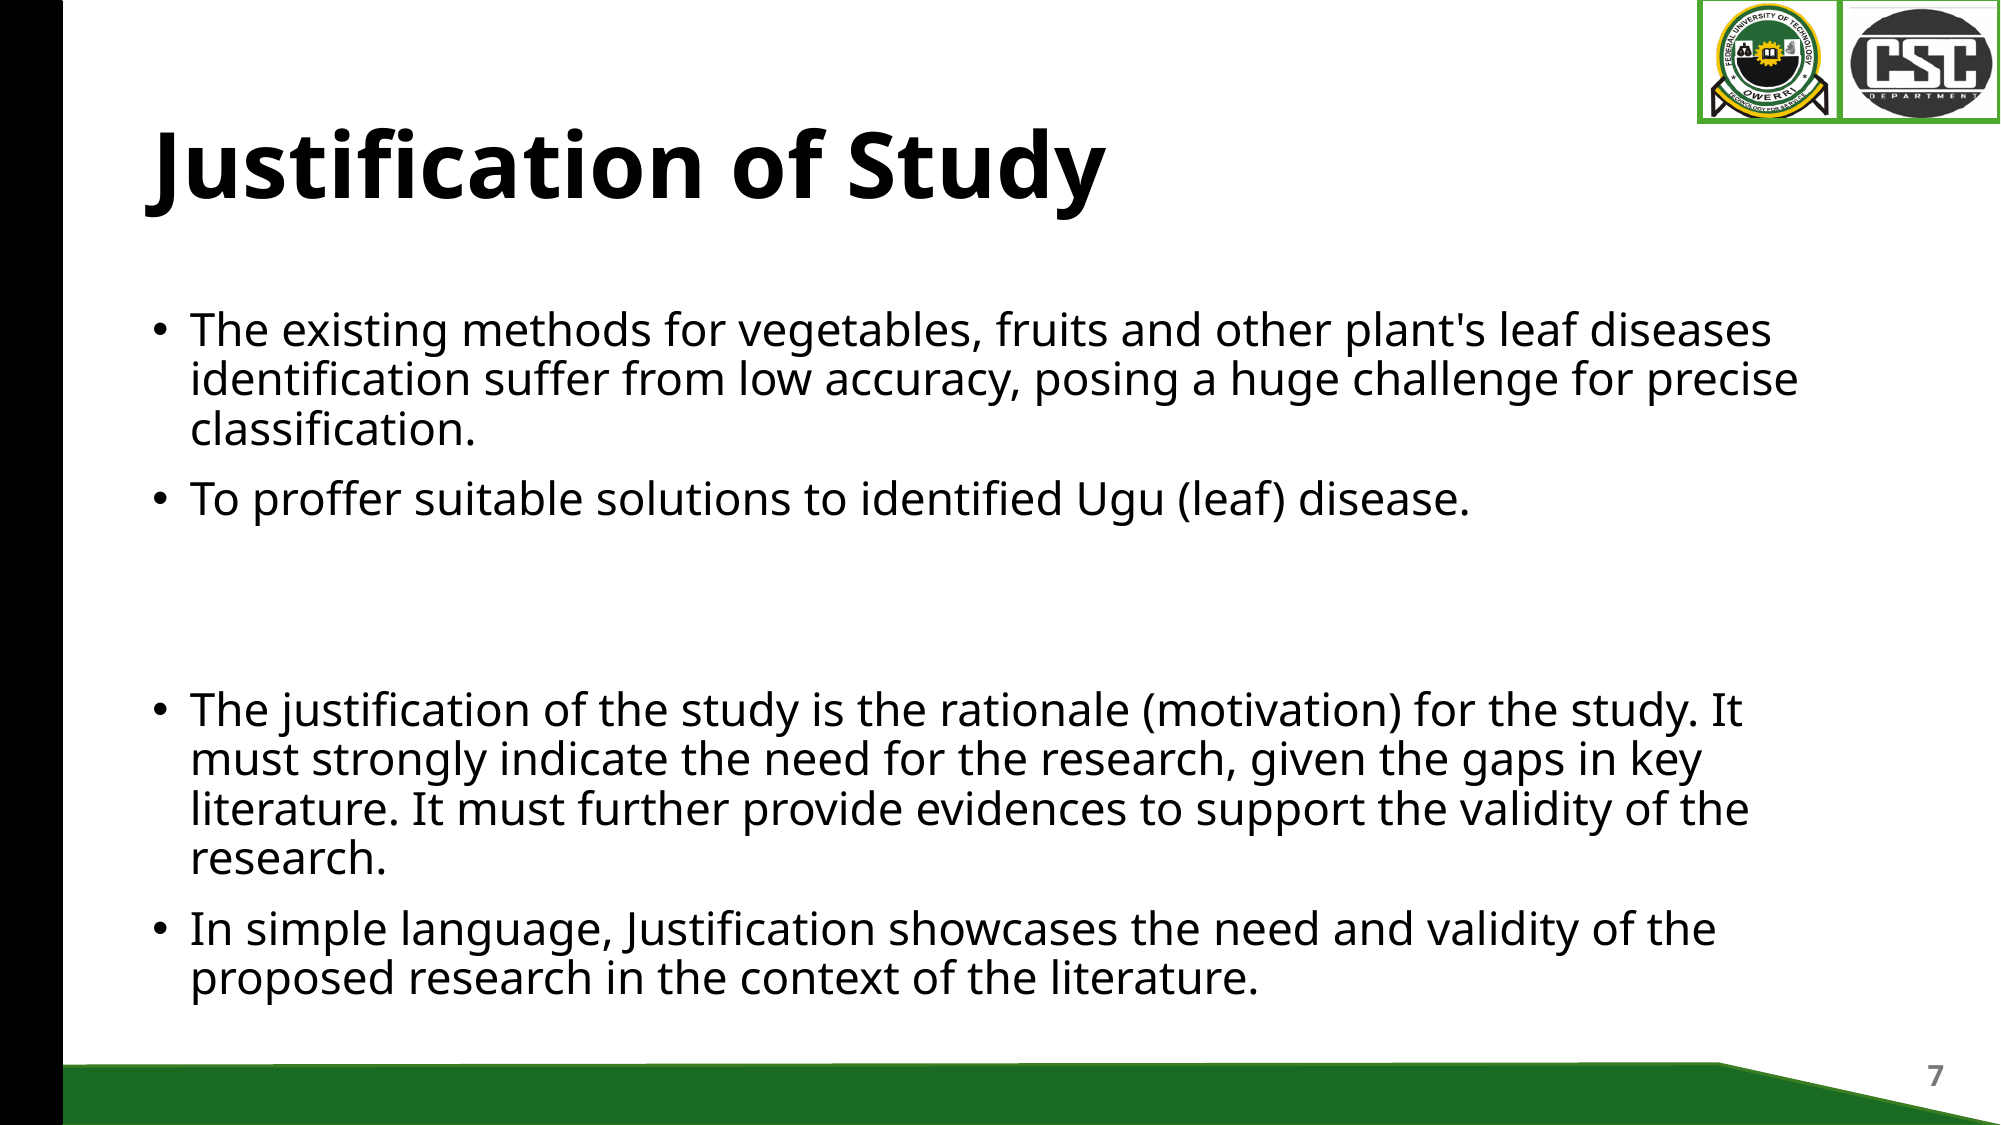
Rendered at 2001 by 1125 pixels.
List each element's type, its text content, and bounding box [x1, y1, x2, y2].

picture [1708, 1, 1830, 59]
slide_number 7 [1509, 1046, 1960, 1107]
picture [1850, 7, 1996, 118]
list The existing methods for vegetables, fruits and other plant's leaf diseases identification suffer from low accuracy, posing a huge challenge for precise classification. To proffer suitable solutions to identified Ugu (leaf) disease. The justification of the study is the rationale (motivation) for the study. It must strongly indicate the need for the research, given the gaps in key literature. It must further provide evidences to support the validity of the research. In simple language, Justification showcases the need and validity of the proposed research in the context of the literature. [137, 299, 1863, 963]
title Justification of Study [137, 59, 1863, 278]
